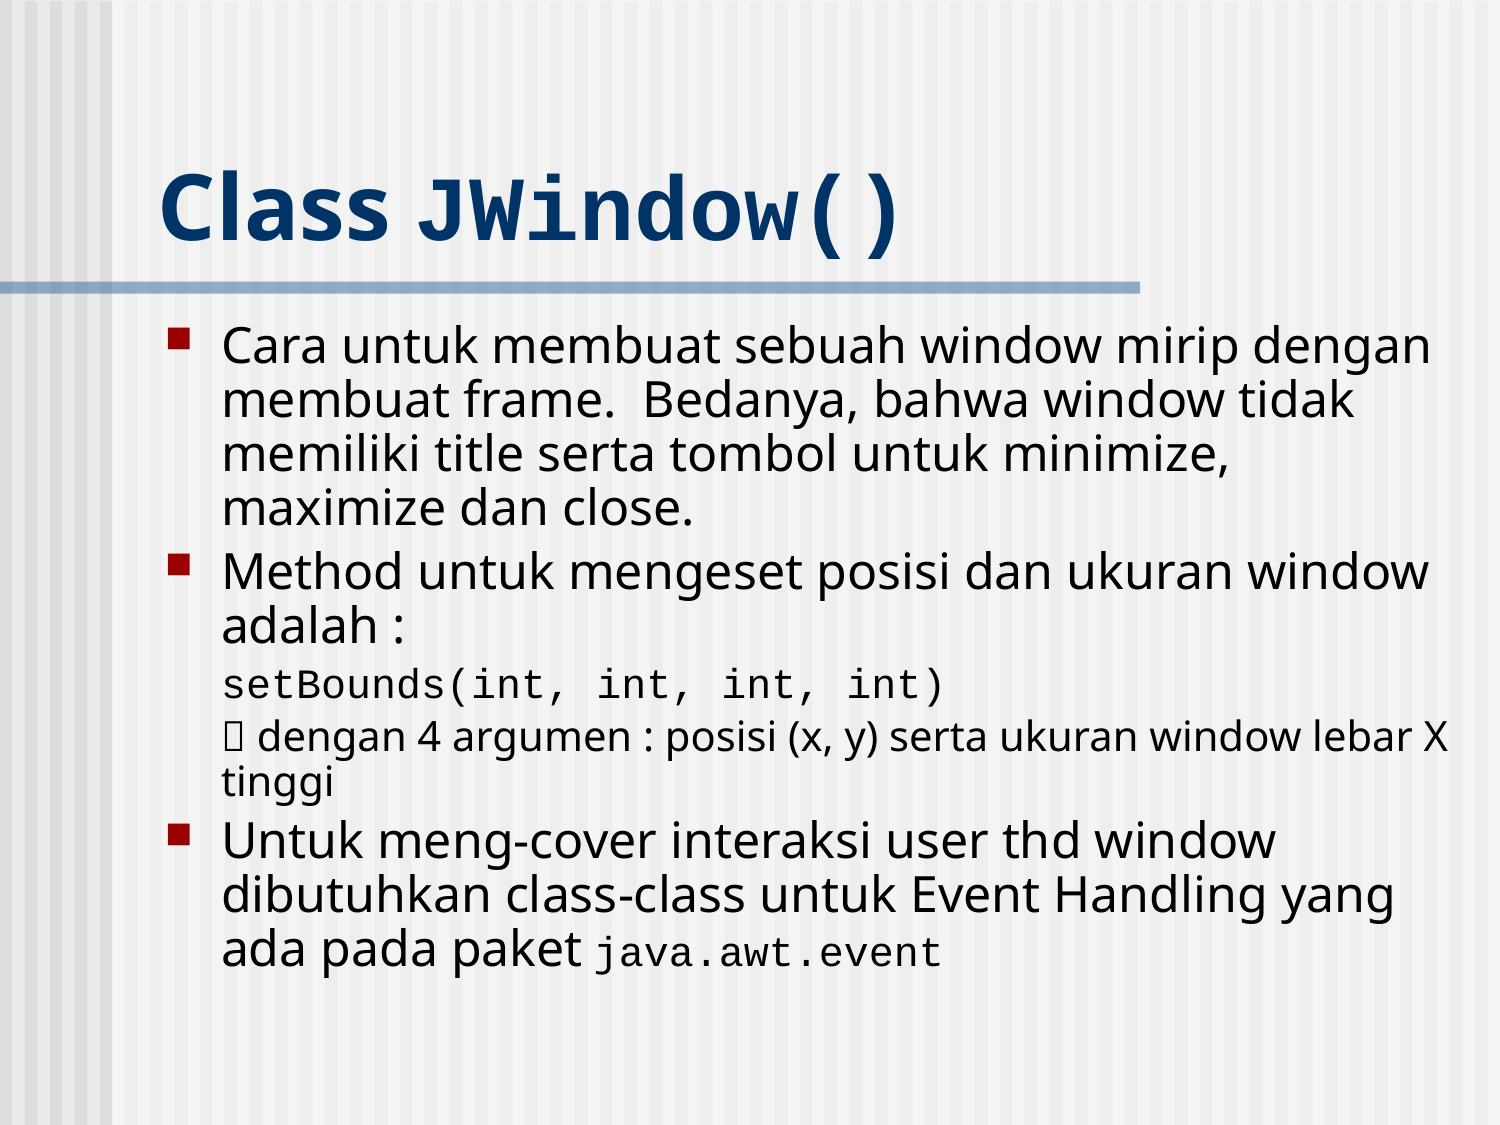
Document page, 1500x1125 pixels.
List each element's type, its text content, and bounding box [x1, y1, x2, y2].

list Cara untuk membuat sebuah window mirip dengan membuat frame. Bedanya, bahwa window tidak memiliki title serta tombol untuk minimize, maximize dan close. Method untuk mengeset posisi dan ukuran window adalah : setBounds(int, int, int, int)  dengan 4 argumen : posisi (x, y) serta ukuran window lebar X tinggi Untuk meng-cover interaksi user thd window dibutuhkan class-class untuk Event Handling yang ada pada paket java.awt.event [149, 312, 1481, 1000]
title Class JWindow() [142, 141, 1482, 267]
